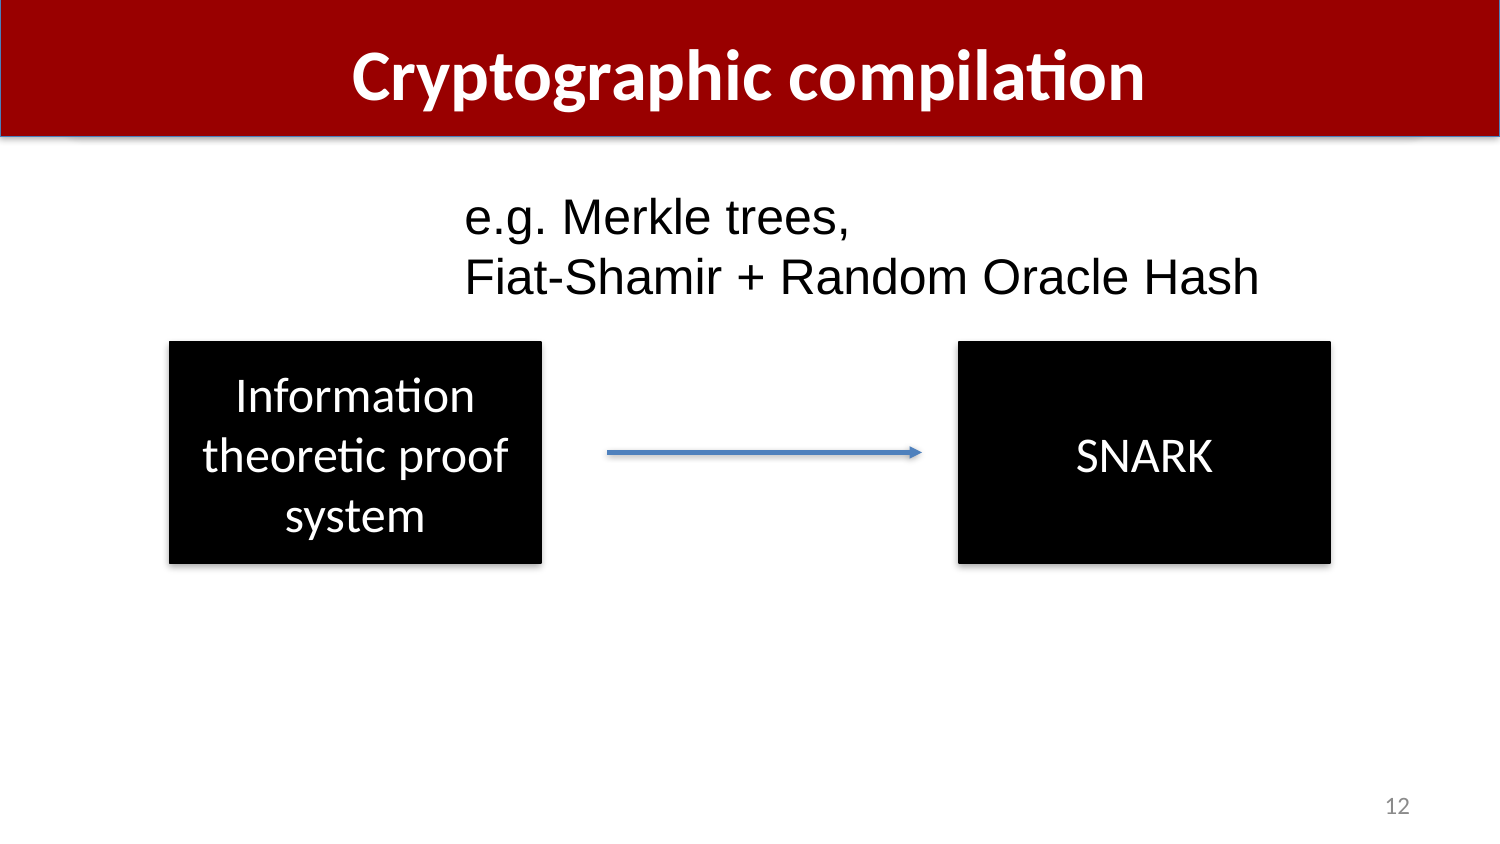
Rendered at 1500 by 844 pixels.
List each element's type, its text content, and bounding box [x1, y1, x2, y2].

slide_number 12 [1074, 782, 1425, 828]
text_box SNARK [958, 341, 1331, 564]
text_box e.g. Merkle trees, Fiat-Shamir + Random Oracle Hash [449, 176, 1276, 312]
text_box Information theoretic proof system [169, 341, 542, 564]
title Cryptographic compilation [75, 20, 1425, 123]
